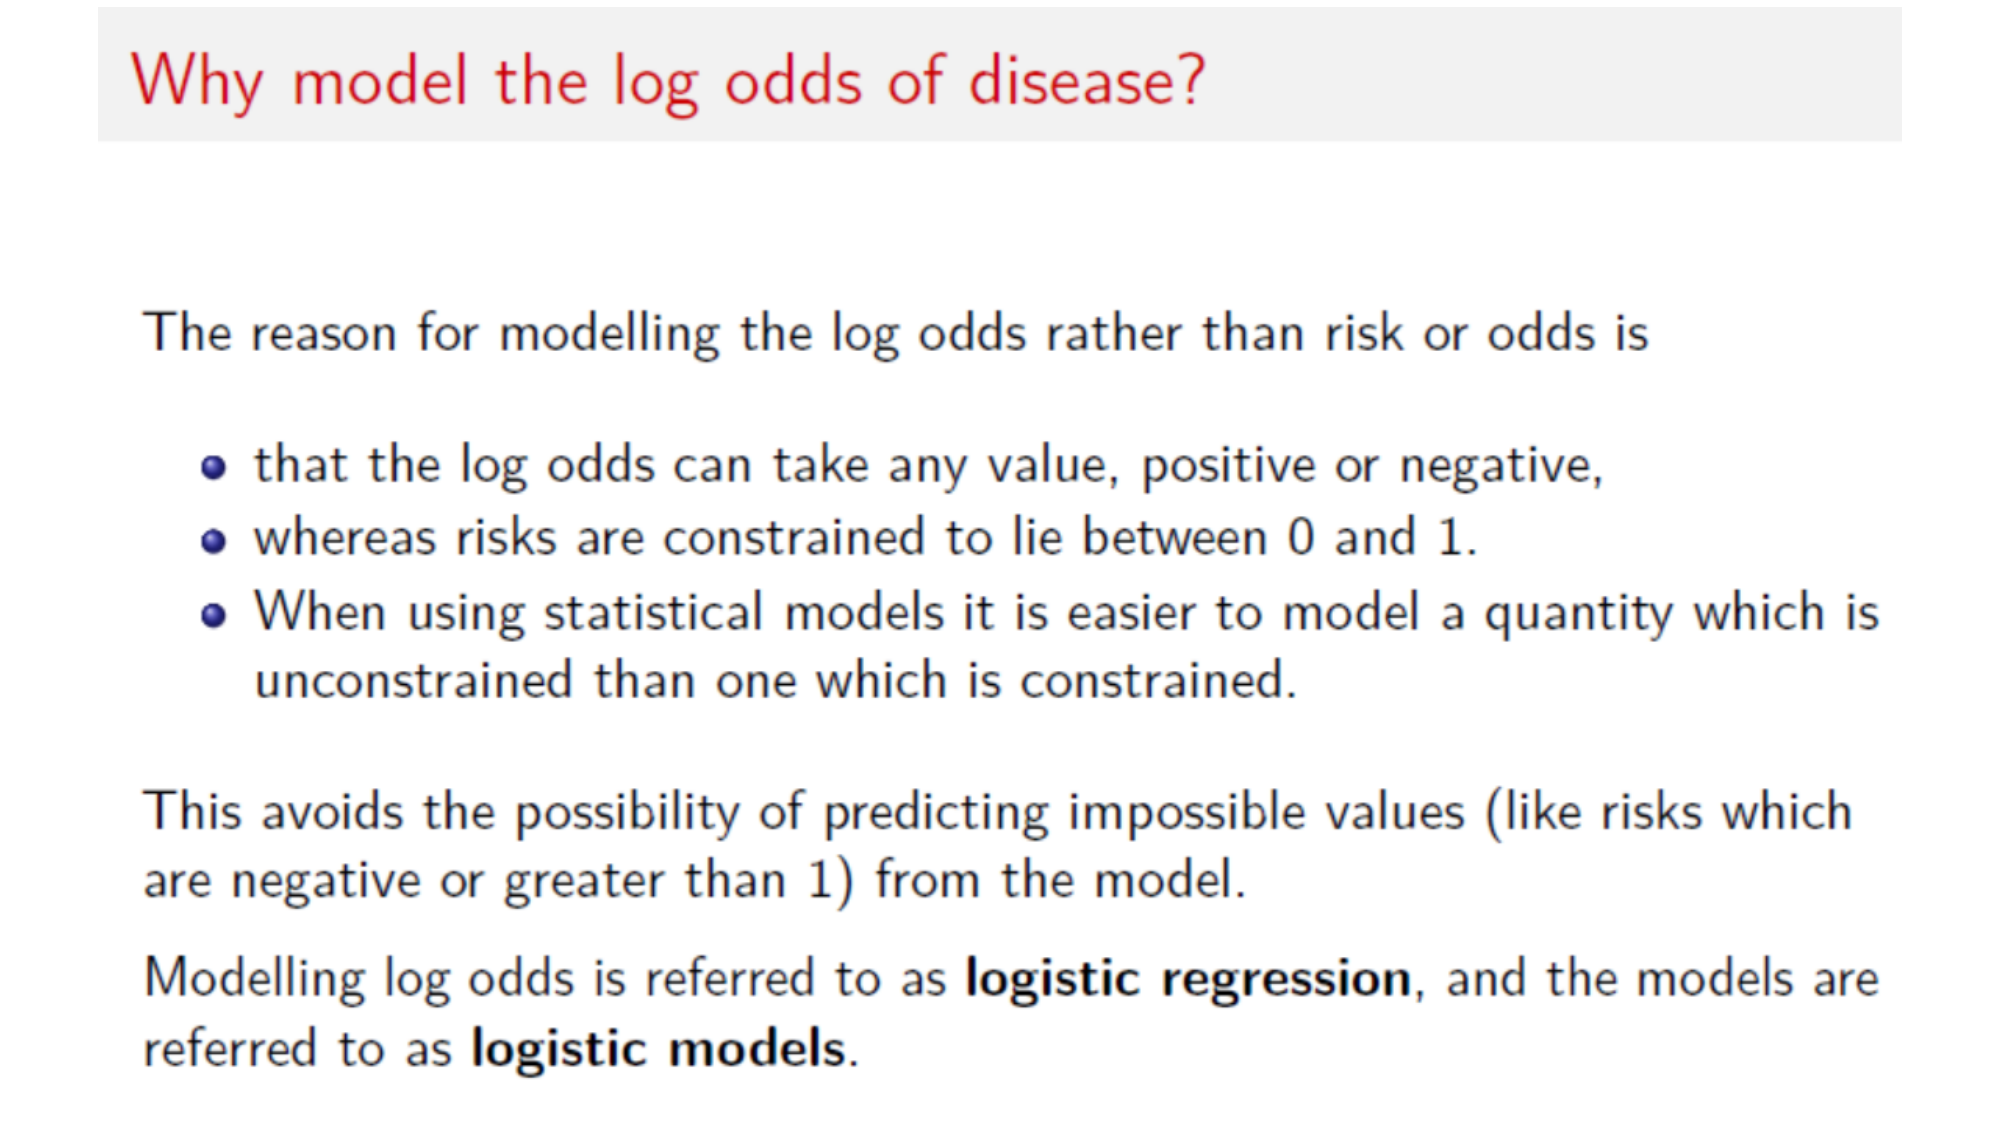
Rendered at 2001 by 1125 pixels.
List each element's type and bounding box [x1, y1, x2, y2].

picture [98, 7, 1902, 1114]
